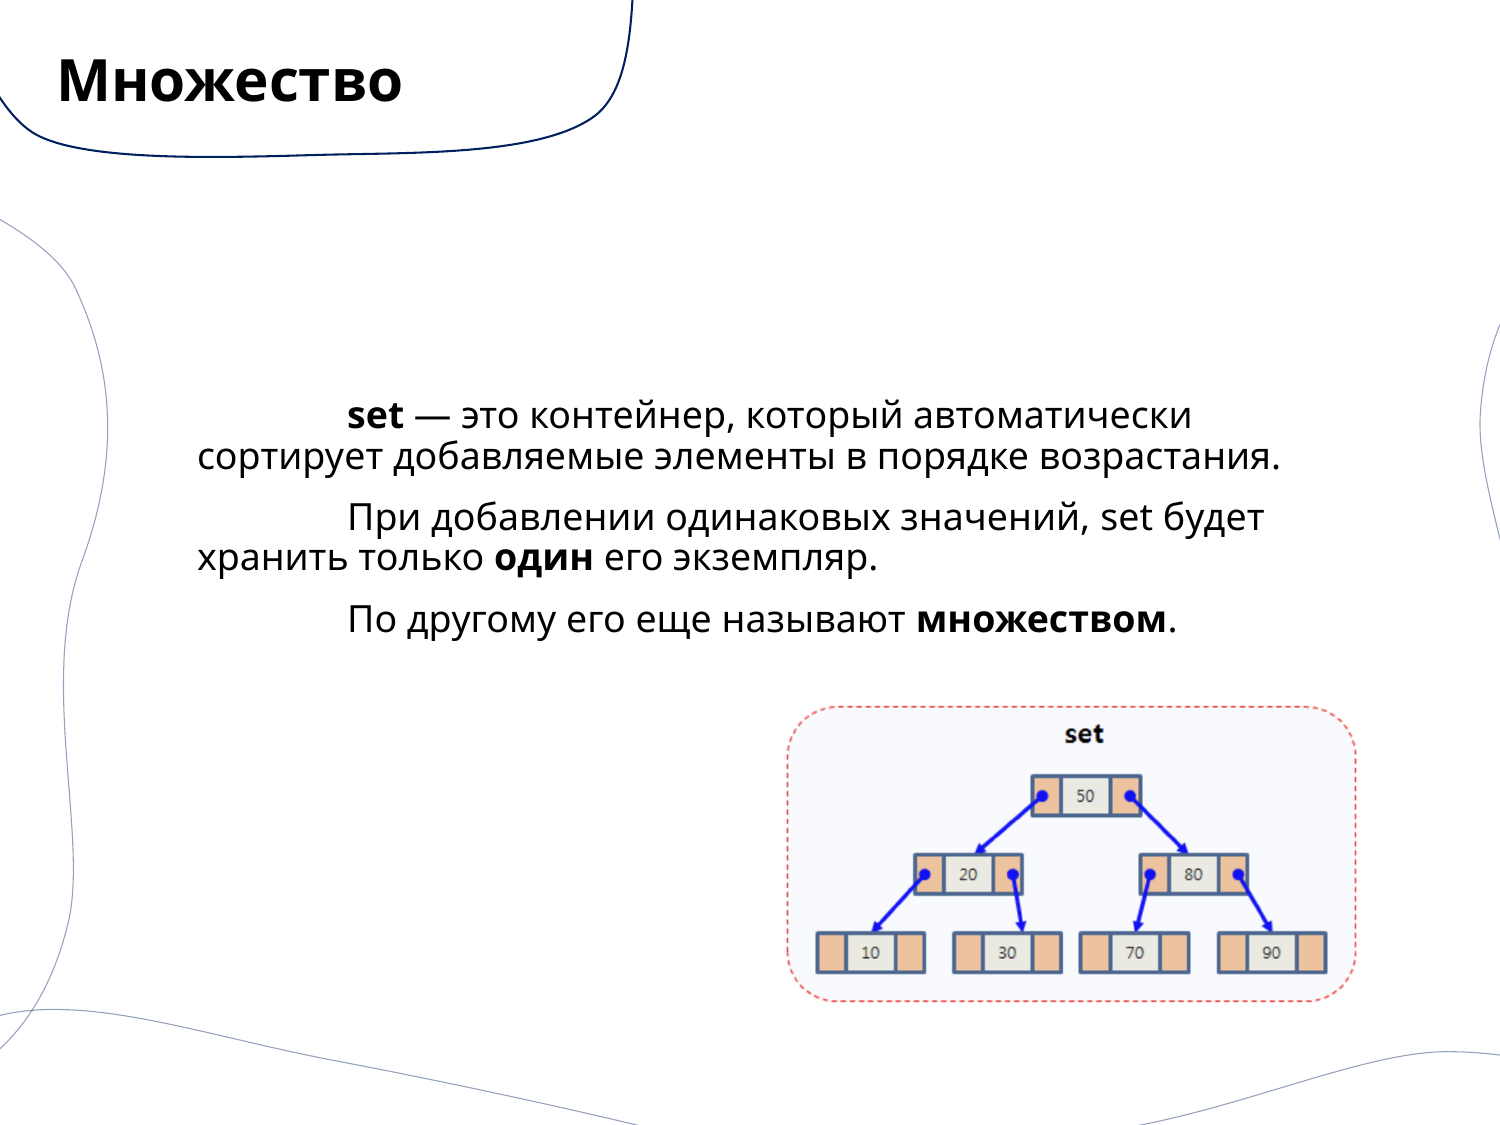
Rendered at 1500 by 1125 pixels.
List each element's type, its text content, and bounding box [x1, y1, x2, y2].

picture [782, 702, 1359, 1008]
text_box [0, 1008, 641, 1125]
text_box set — это контейнер, который автоматически сортирует добавляемые элементы в порядке возрастания. При добавлении одинаковых значений, set будет хранить только один его экземпляр. По другому его еще называют множеством. [182, 388, 1382, 648]
text_box [1135, 1050, 1500, 1125]
text_box [1478, 321, 1500, 544]
text_box [0, 0, 634, 158]
text_box [0, 218, 109, 1014]
title Множество [574, 109, 605, 130]
